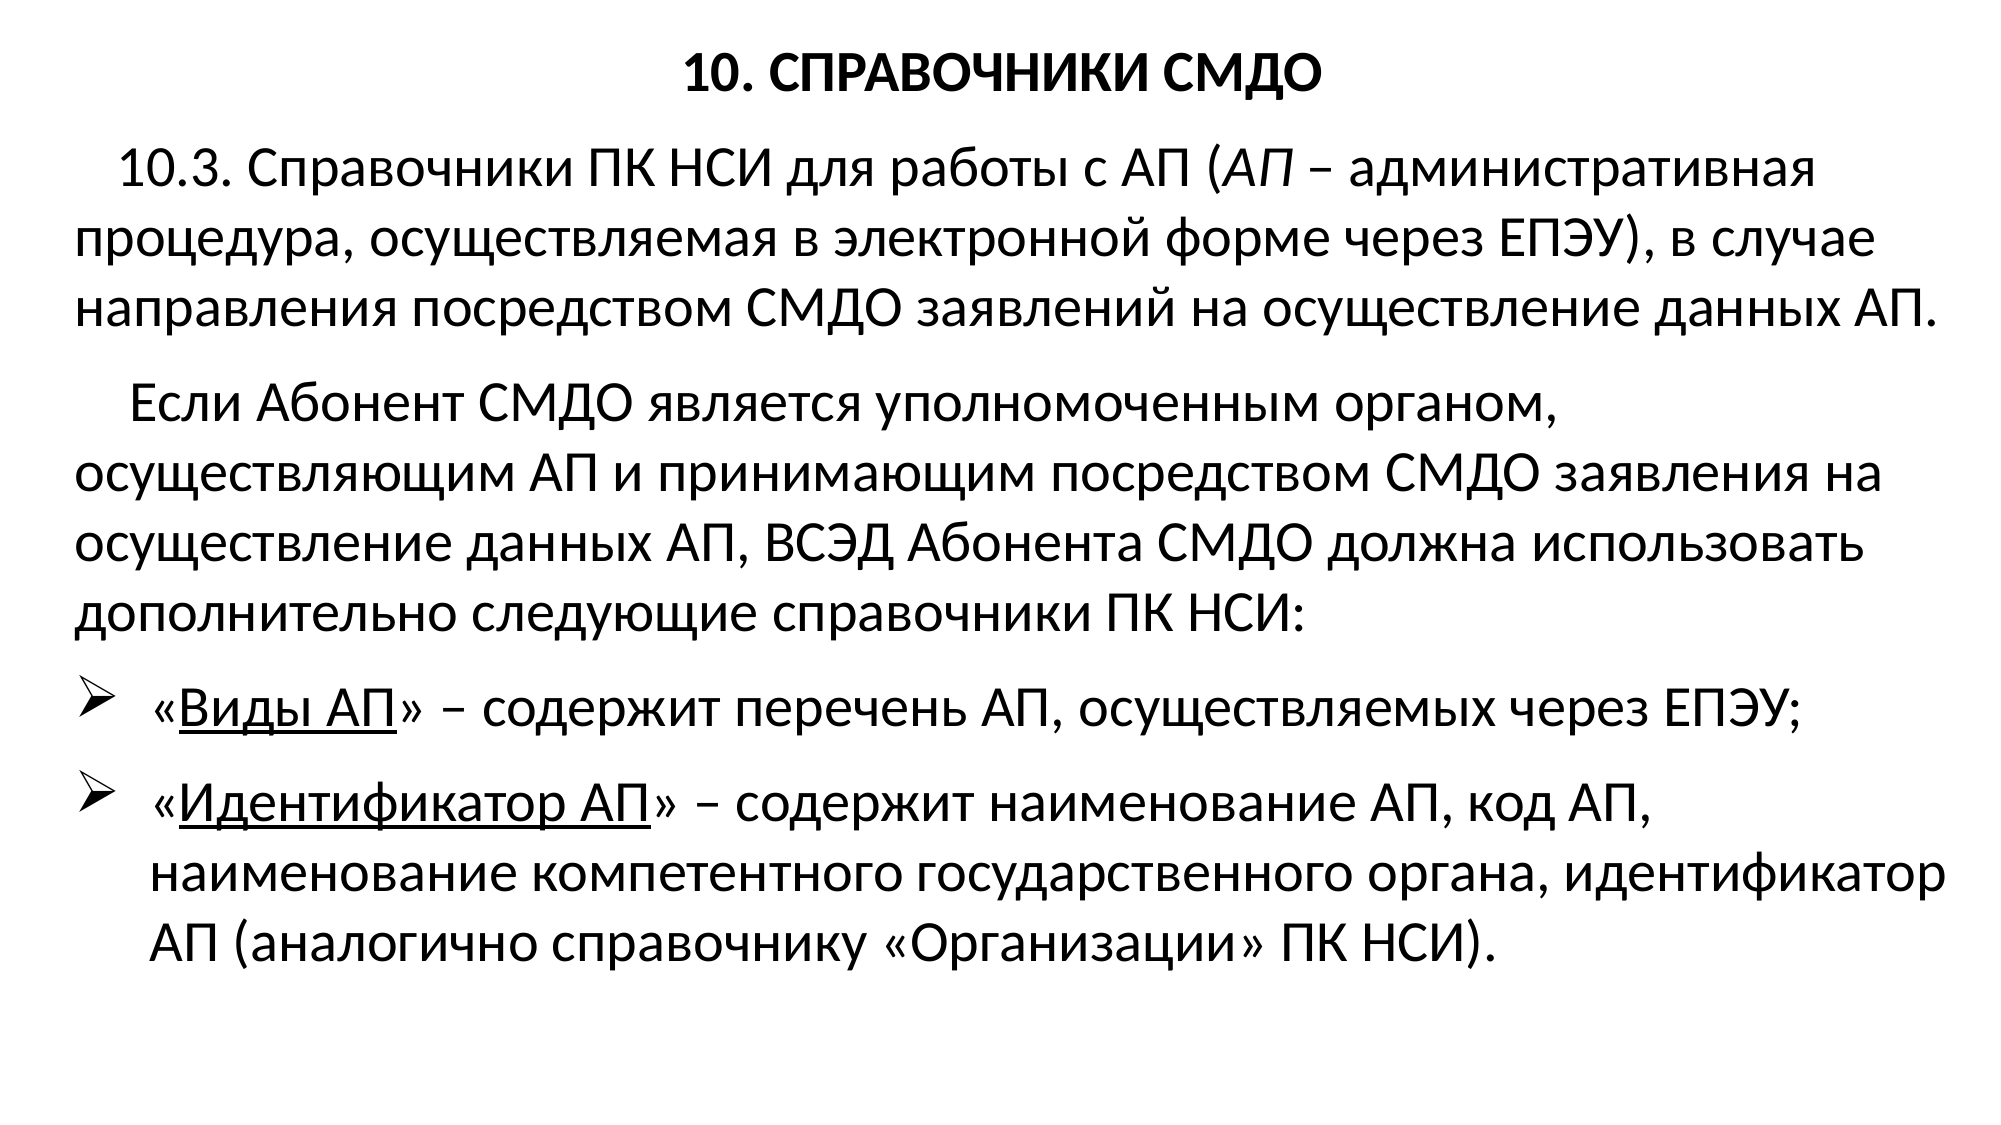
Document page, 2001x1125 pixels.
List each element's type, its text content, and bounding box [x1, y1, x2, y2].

text_box 10. СПРАВОЧНИКИ СМДО 10.3. Справочники ПК НСИ для работы с АП (АП – административная процедура, осуществляемая в электронной форме через ЕПЭУ), в случае направления посредством СМДО заявлений на осуществление данных АП. Если Абонент СМДО является уполномоченным органом, осуществляющим АП и принимающим посредством СМДО заявления на осуществление данных АП, ВСЭД Абонента СМДО должна использовать дополнительно следующие справочники ПК НСИ: «Виды АП» – содержит перечень АП, осуществляемых через ЕПЭУ; «Идентификатор АП» – содержит наименование АП, код АП, наименование компетентного государственного органа, идентификатор АП (аналогично справочнику «Организации» ПК НСИ). [43, 26, 1967, 981]
